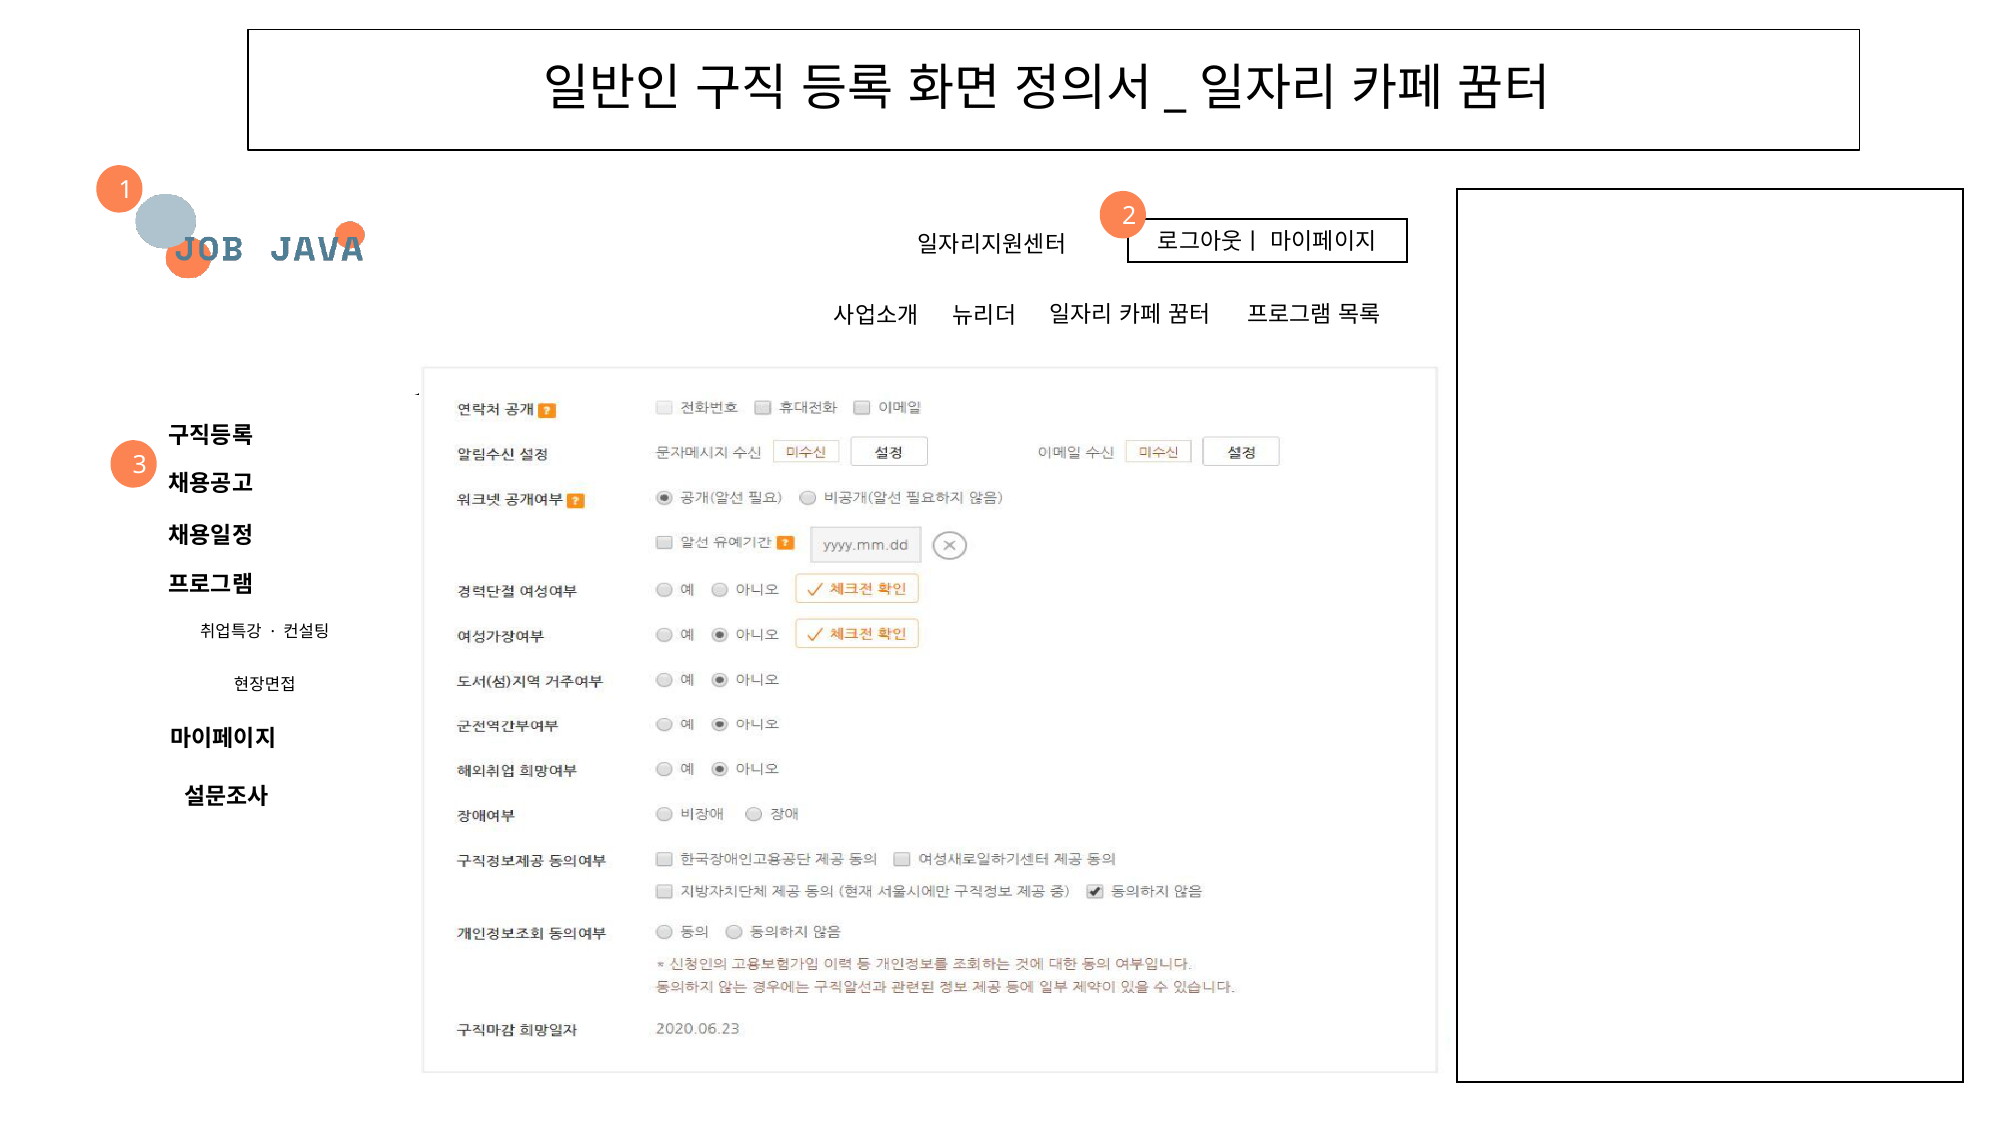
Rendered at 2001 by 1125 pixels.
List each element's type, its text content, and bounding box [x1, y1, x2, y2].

text_box 뉴리더 [917, 293, 1052, 336]
text_box 일자리 카페 꿈터 [1026, 292, 1221, 335]
text_box 로그아웃ㅣ 마이페이지 [1127, 218, 1408, 263]
text_box 사업소개 [809, 293, 917, 336]
picture [416, 362, 1450, 1082]
text_box 2 [1099, 190, 1146, 239]
text_box [1456, 188, 1964, 1083]
text_box 프로그램 목록 [1221, 292, 1407, 335]
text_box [97, 123, 419, 396]
text_box 일자리지원센터 [868, 222, 1116, 265]
title 일반인 구직 등록 화면 정의서_일자리 카페 꿈터 [247, 29, 1860, 150]
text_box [42, 412, 434, 817]
